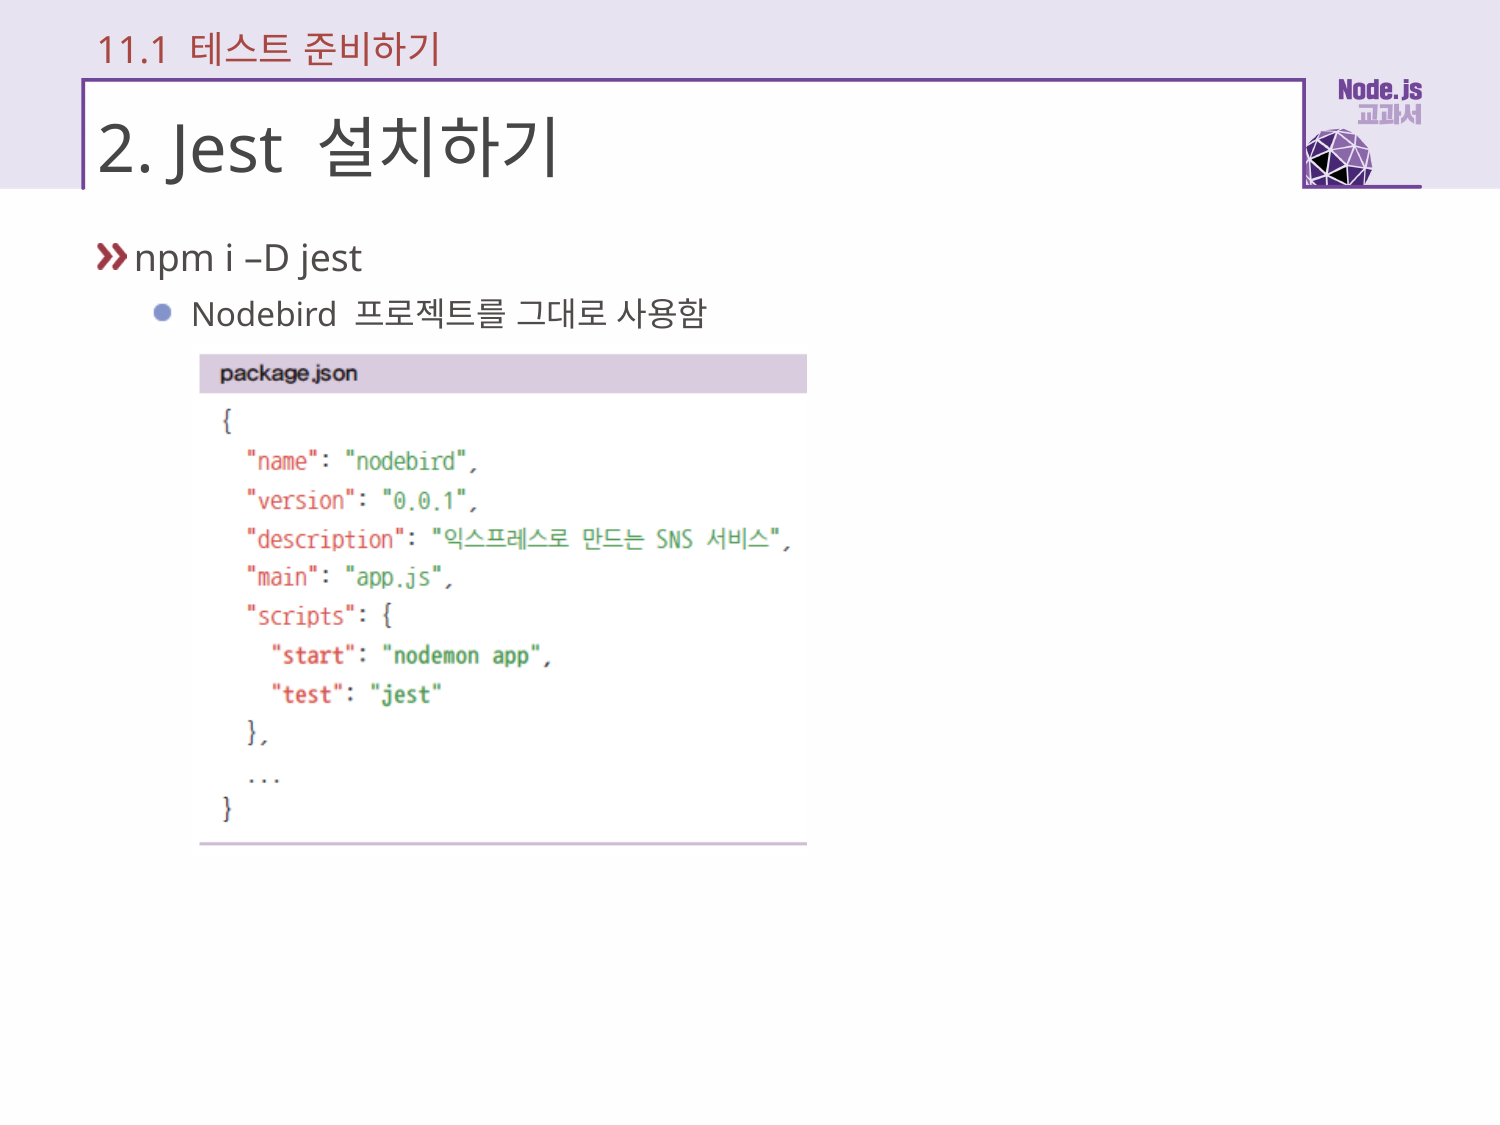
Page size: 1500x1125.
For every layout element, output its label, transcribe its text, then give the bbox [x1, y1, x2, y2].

title 2. Jest 설치하기 [82, 61, 1413, 193]
picture [0, 0, 1500, 1125]
text_box 11.1 테스트 준비하기 [81, 14, 807, 62]
list npm i –D jest Nodebird 프로젝트를 그대로 사용함 [81, 222, 1412, 1037]
